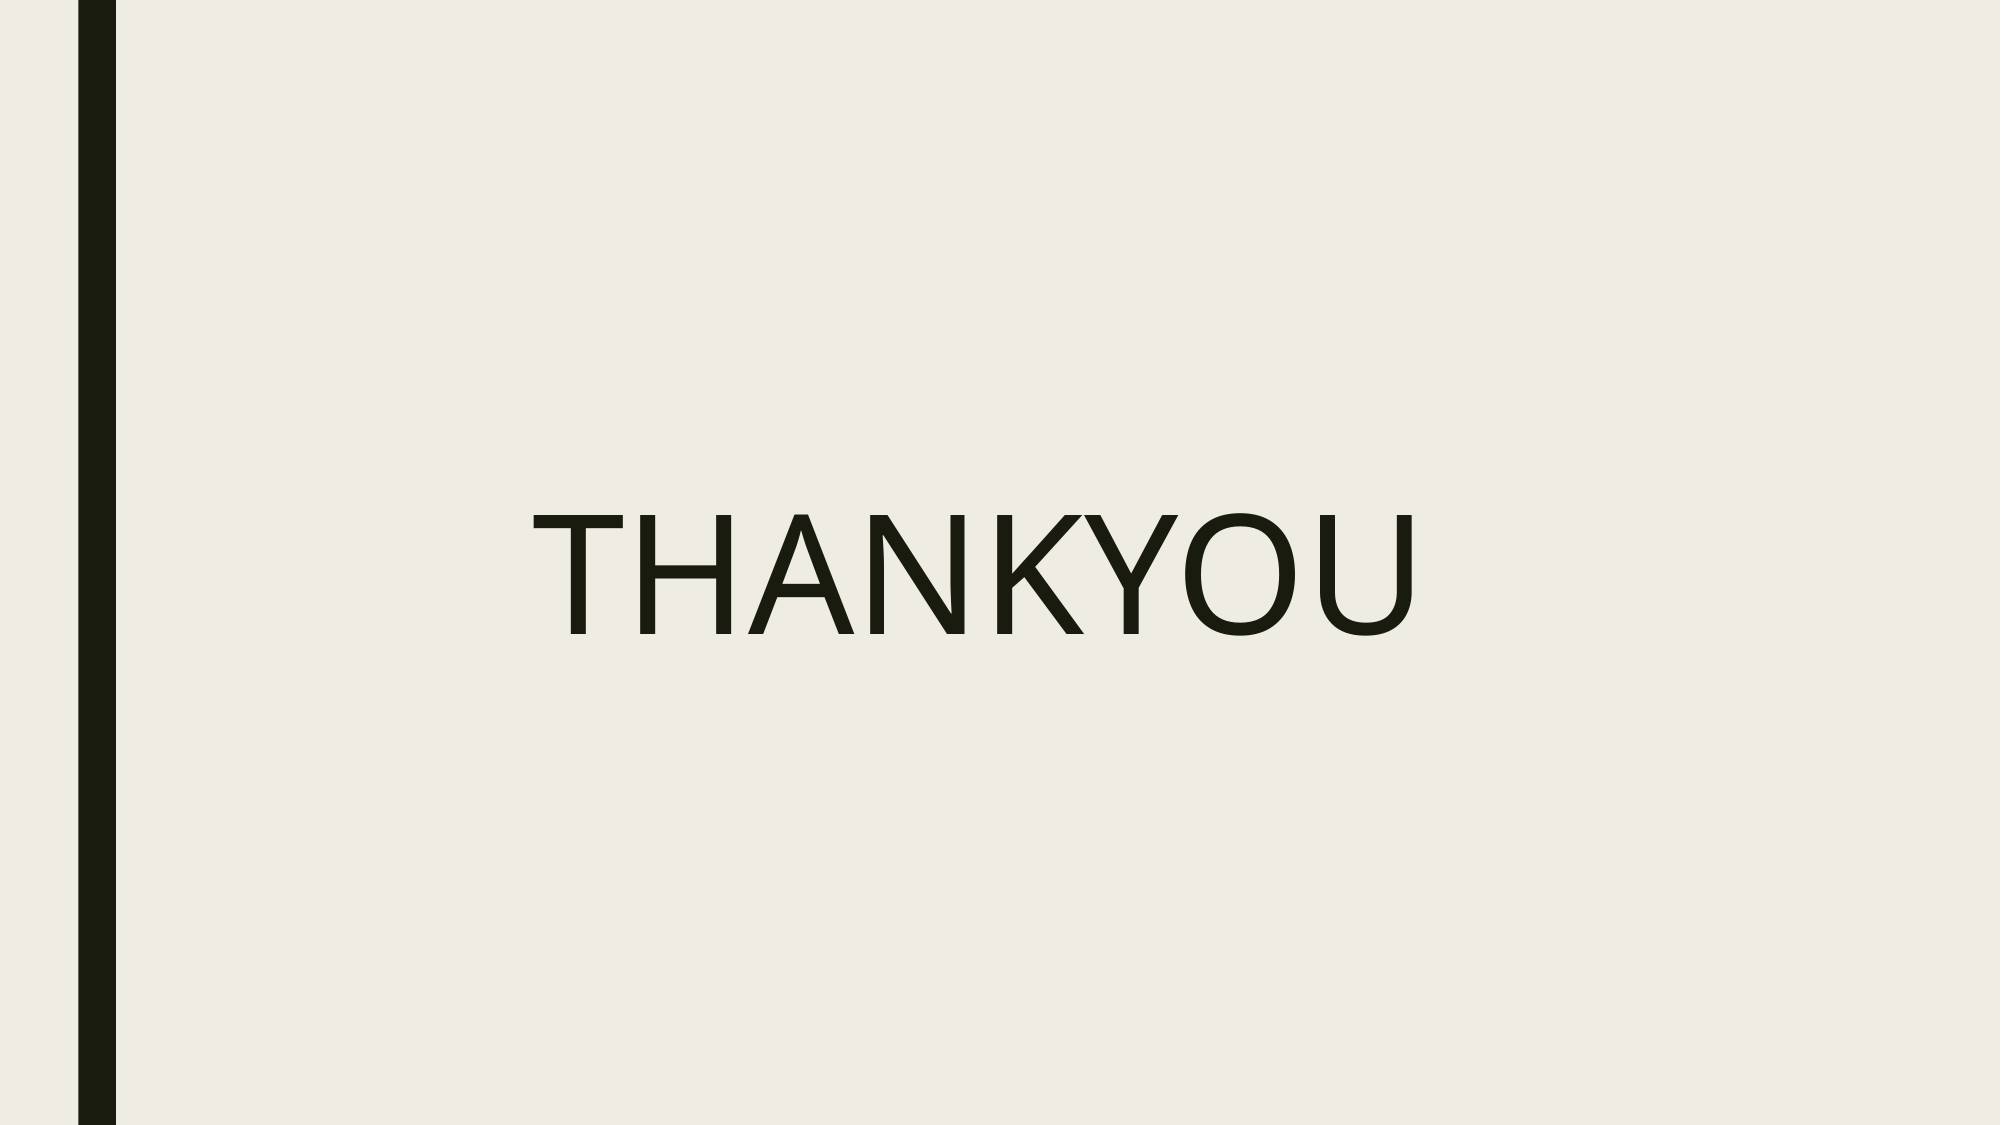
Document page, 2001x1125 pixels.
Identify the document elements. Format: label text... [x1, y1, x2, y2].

title THANKYOU [517, 484, 2000, 729]
